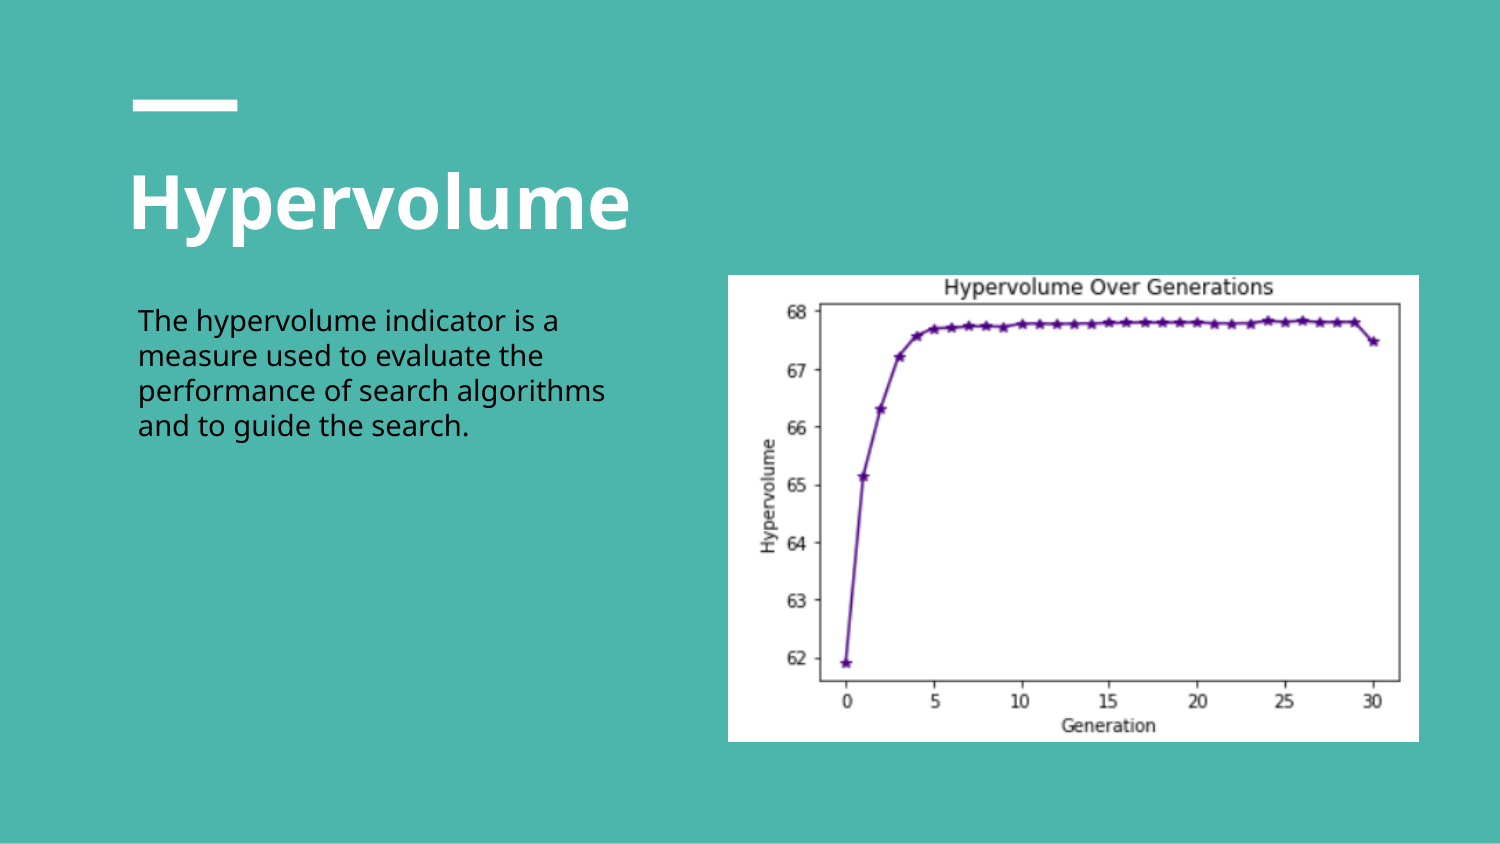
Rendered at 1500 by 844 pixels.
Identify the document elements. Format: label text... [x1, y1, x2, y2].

text_box The hypervolume indicator is a measure used to evaluate the performance of search algorithms and to guide the search. [123, 287, 635, 458]
picture [728, 275, 1420, 742]
title Hypervolume [112, 139, 1246, 353]
